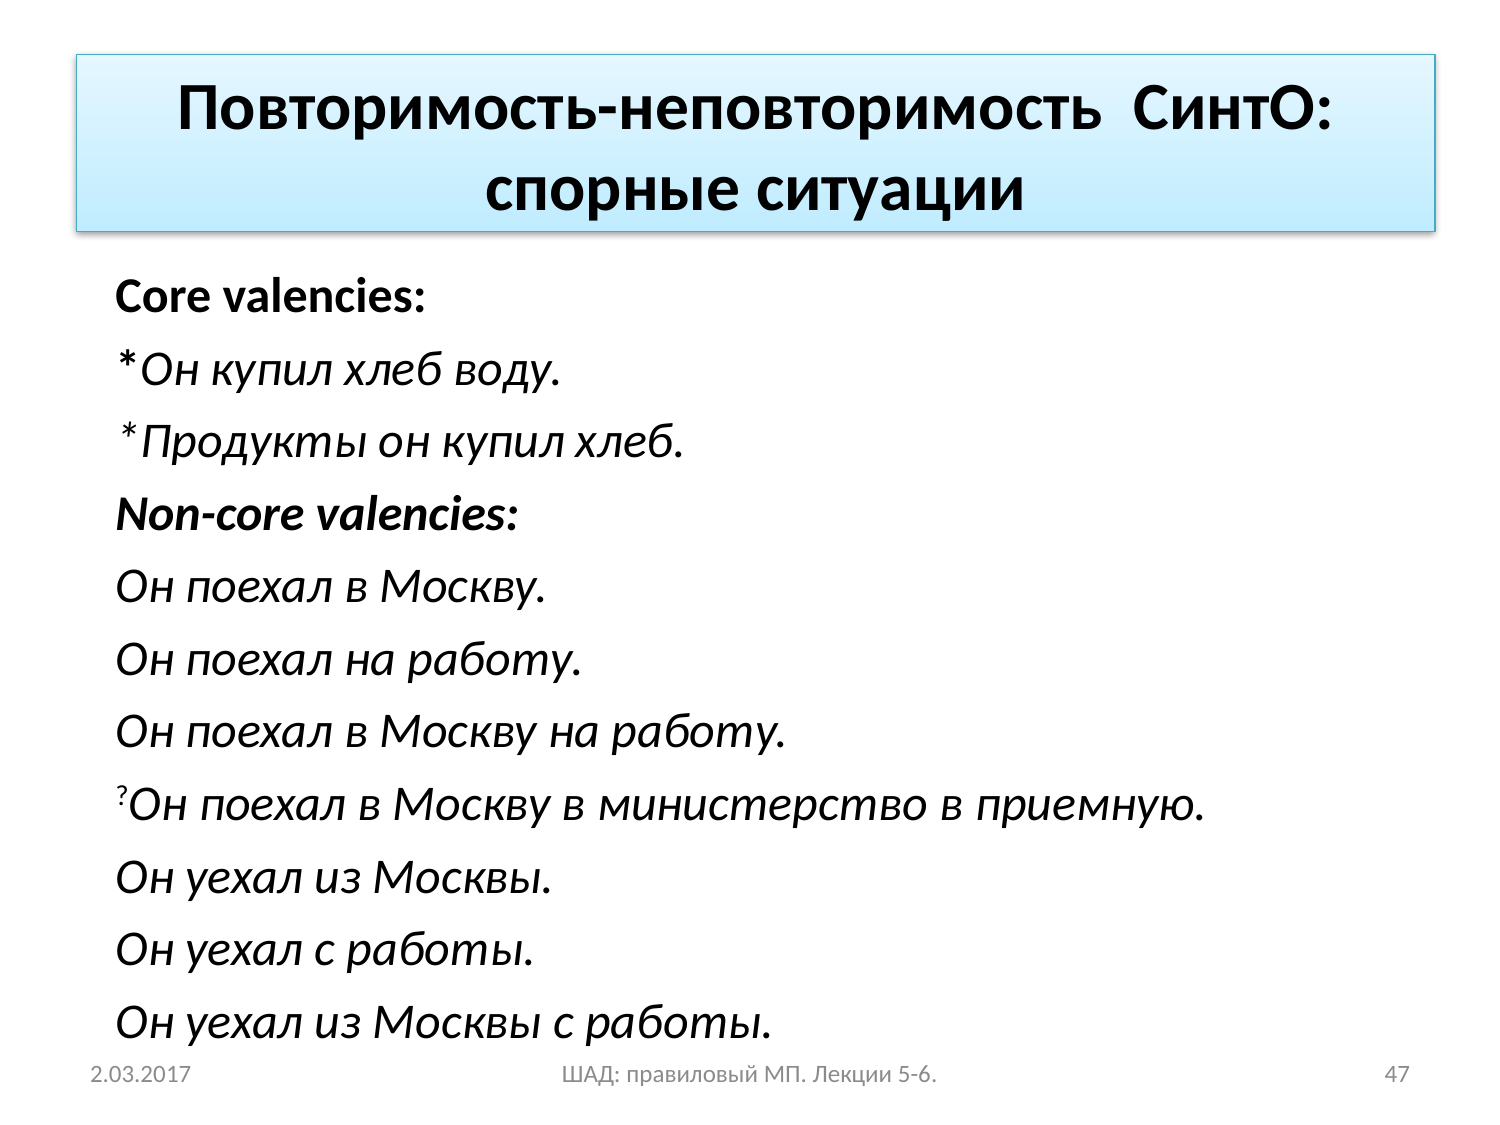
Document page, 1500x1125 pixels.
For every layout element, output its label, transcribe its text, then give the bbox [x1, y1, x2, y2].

text_box [512, 1024, 988, 1042]
title Повторимость-неповторимость СинтО: спорные ситуации [76, 54, 1436, 232]
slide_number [75, 1042, 425, 1103]
footer ШАД: правиловый МП. Лекции 5-6. [512, 1042, 988, 1103]
slide_number 47 [1074, 1042, 1425, 1103]
list Core valencies: *Он купил хлеб воду. *Продукты он купил хлеб. Non-core valencies: Он поехал в Москву. Он поехал на работу. Он поехал в Москву на работу. ?Он поехал в Москву в министерство в приемную. Он уехал из Москвы. Он уехал с работы. Он уехал из Москвы с работы. [100, 255, 1412, 1047]
text_box [99, 1024, 425, 1042]
